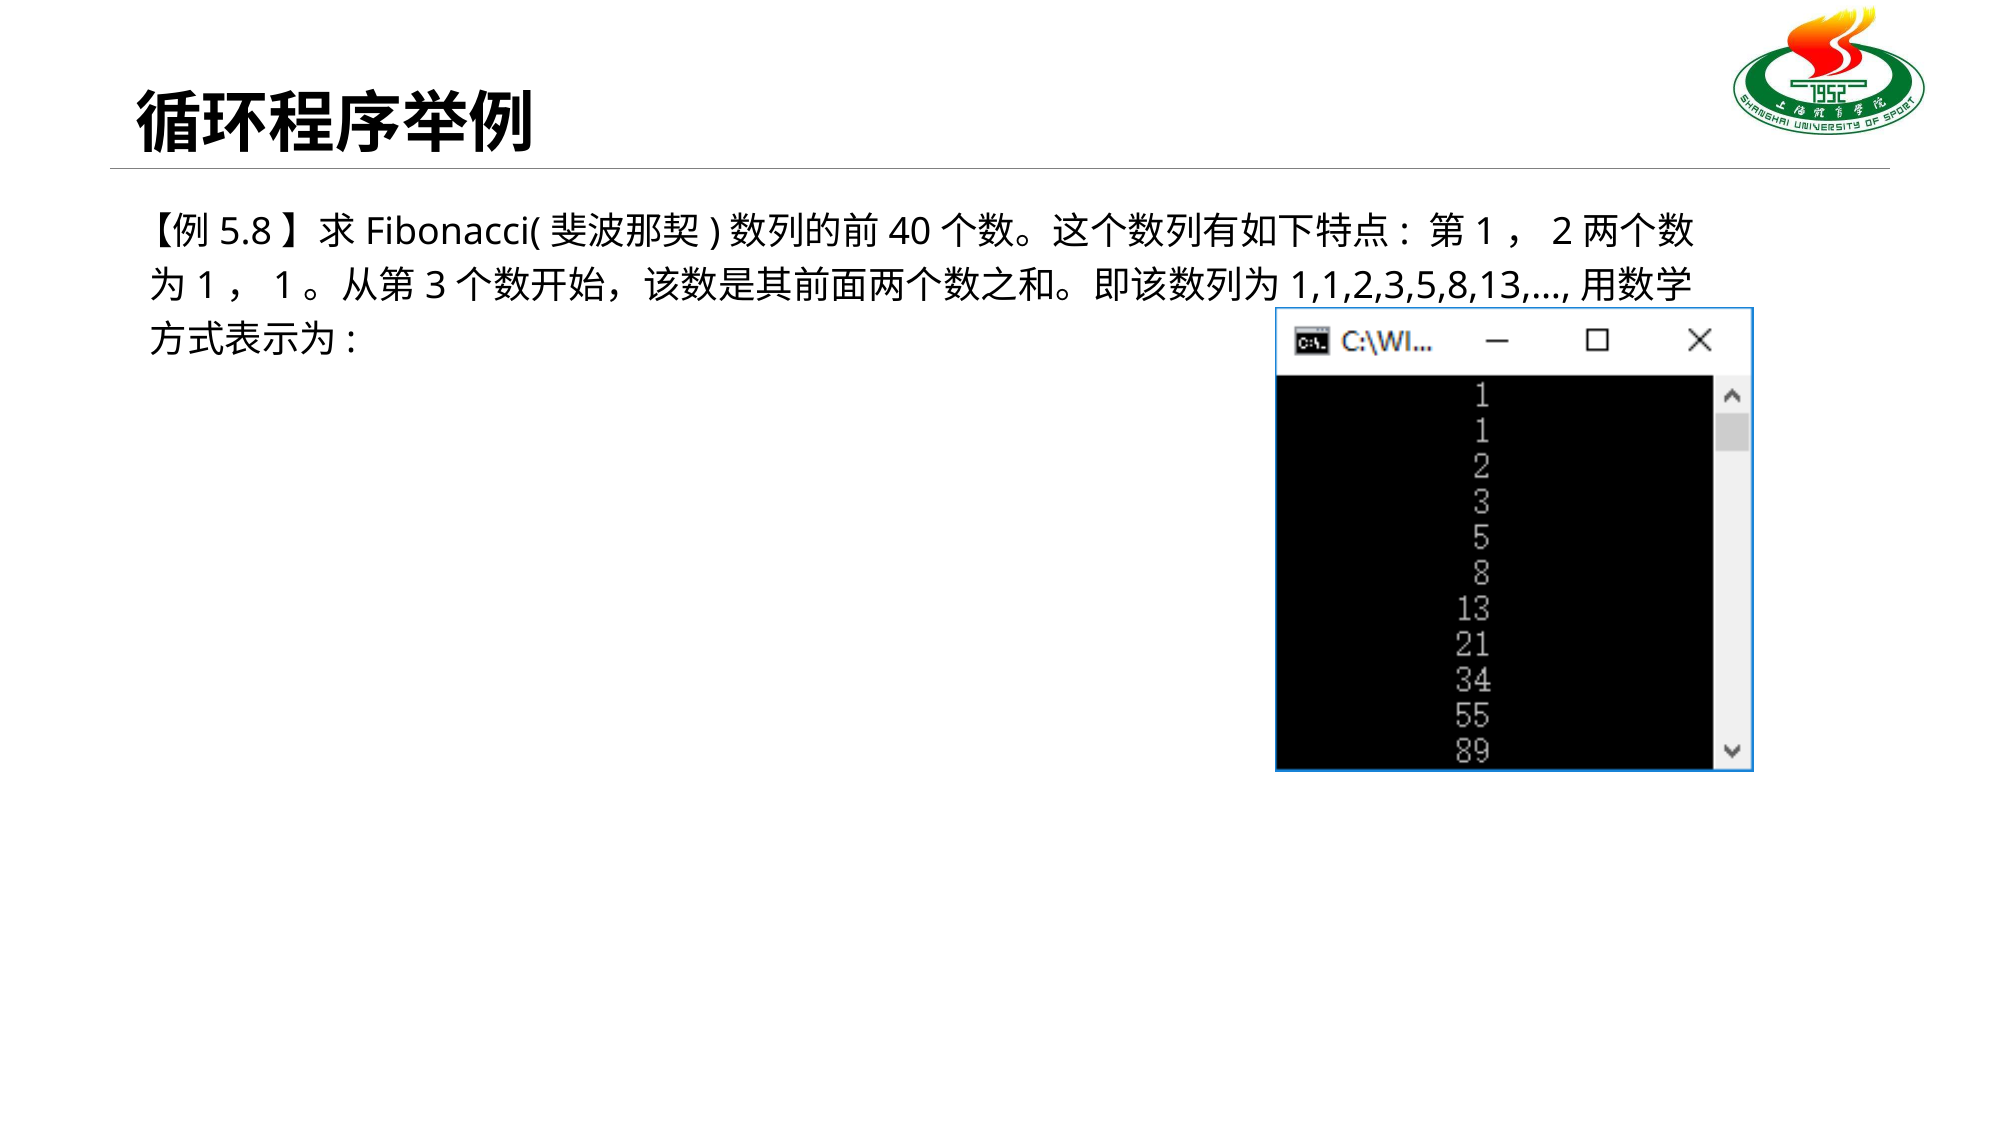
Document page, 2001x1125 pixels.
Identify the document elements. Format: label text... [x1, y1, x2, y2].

title 循环程序举例 [120, 40, 1846, 169]
picture [1730, 0, 1927, 135]
picture [1275, 307, 1754, 772]
